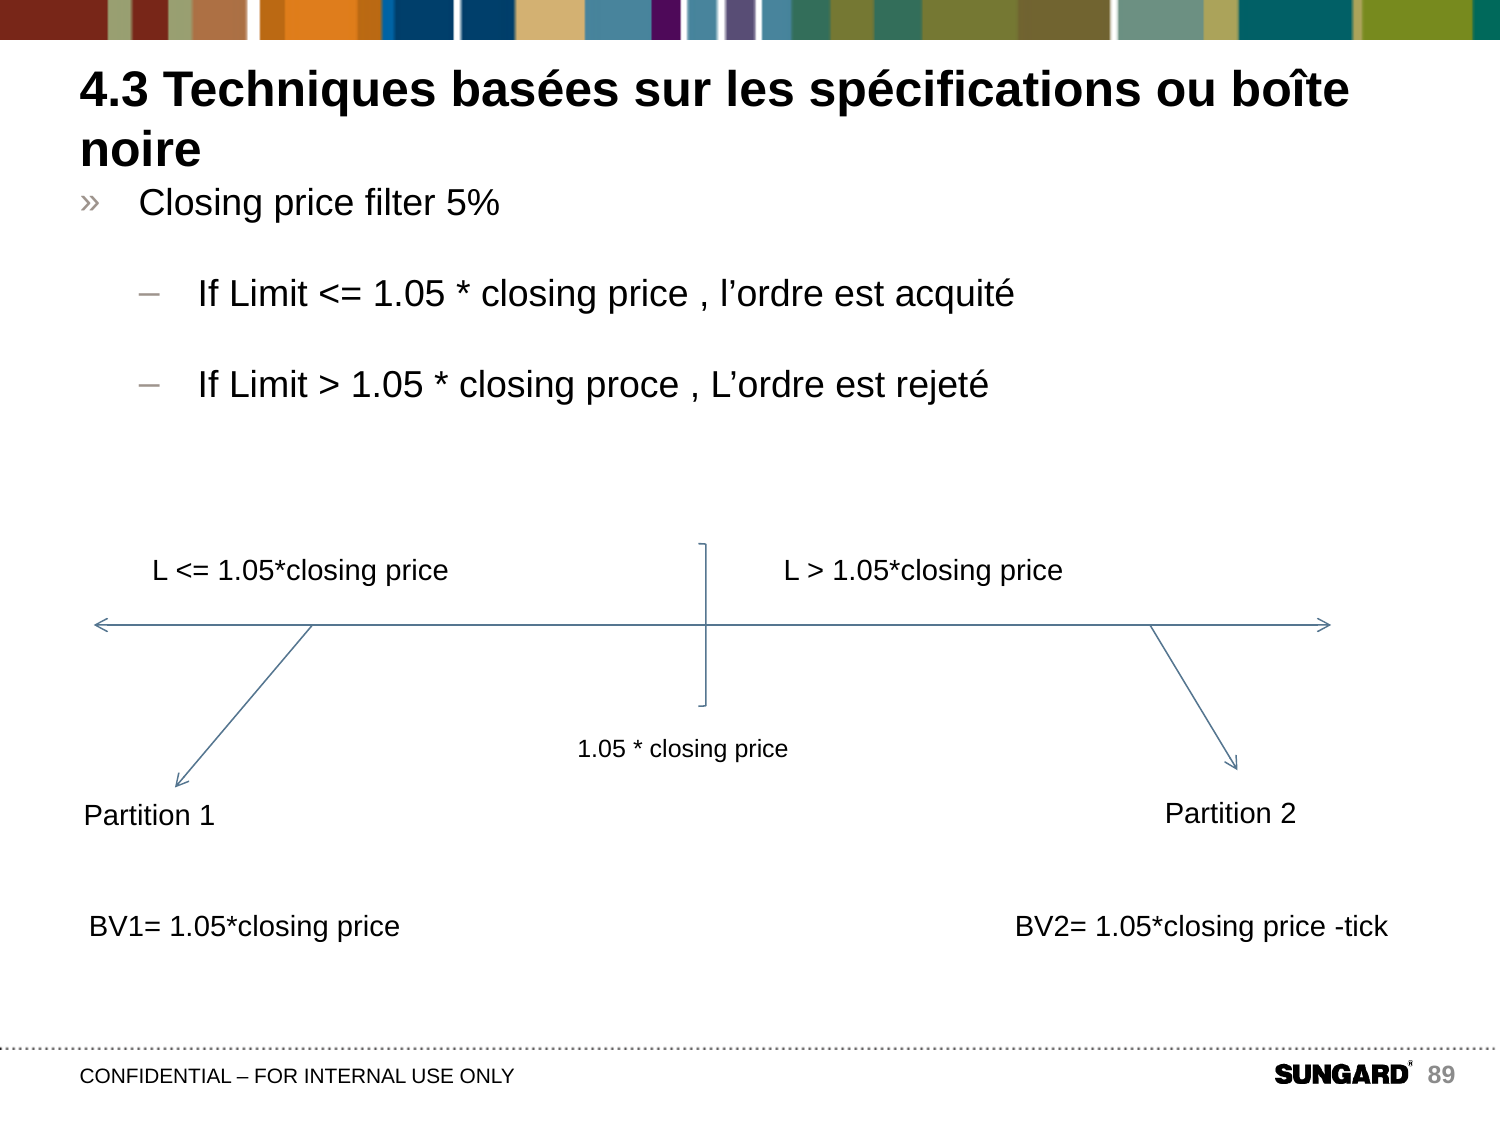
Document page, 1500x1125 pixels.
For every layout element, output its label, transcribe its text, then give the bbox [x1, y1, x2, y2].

title 4.3 Techniques basées sur les spécifications ou boîte noire [79, 55, 1456, 176]
text_box L <= 1.05*closing price [137, 543, 519, 594]
picture [1275, 1060, 1396, 1084]
list Closing price filter 5% If Limit <= 1.05 * closing price , l’ordre est acquité If Limit > 1.05 * closing proce , L’ordre est rejeté [79, 178, 1456, 1051]
text_box Partition 1 [68, 788, 244, 839]
text_box BV1= 1.05*closing price [74, 899, 425, 950]
picture [1456, 1043, 1500, 1050]
text_box Partition 2 [1149, 787, 1325, 838]
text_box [1149, 624, 1238, 771]
text_box 1.05 * closing price [562, 725, 863, 770]
text_box [698, 634, 707, 708]
text_box [698, 542, 707, 624]
slide_number 89 [1396, 1058, 1456, 1088]
text_box L > 1.05*closing price [768, 543, 1150, 594]
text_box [174, 624, 313, 788]
picture [0, 1043, 79, 1050]
text_box BV2= 1.05*closing price -tick [999, 900, 1413, 950]
picture [0, 0, 1500, 40]
